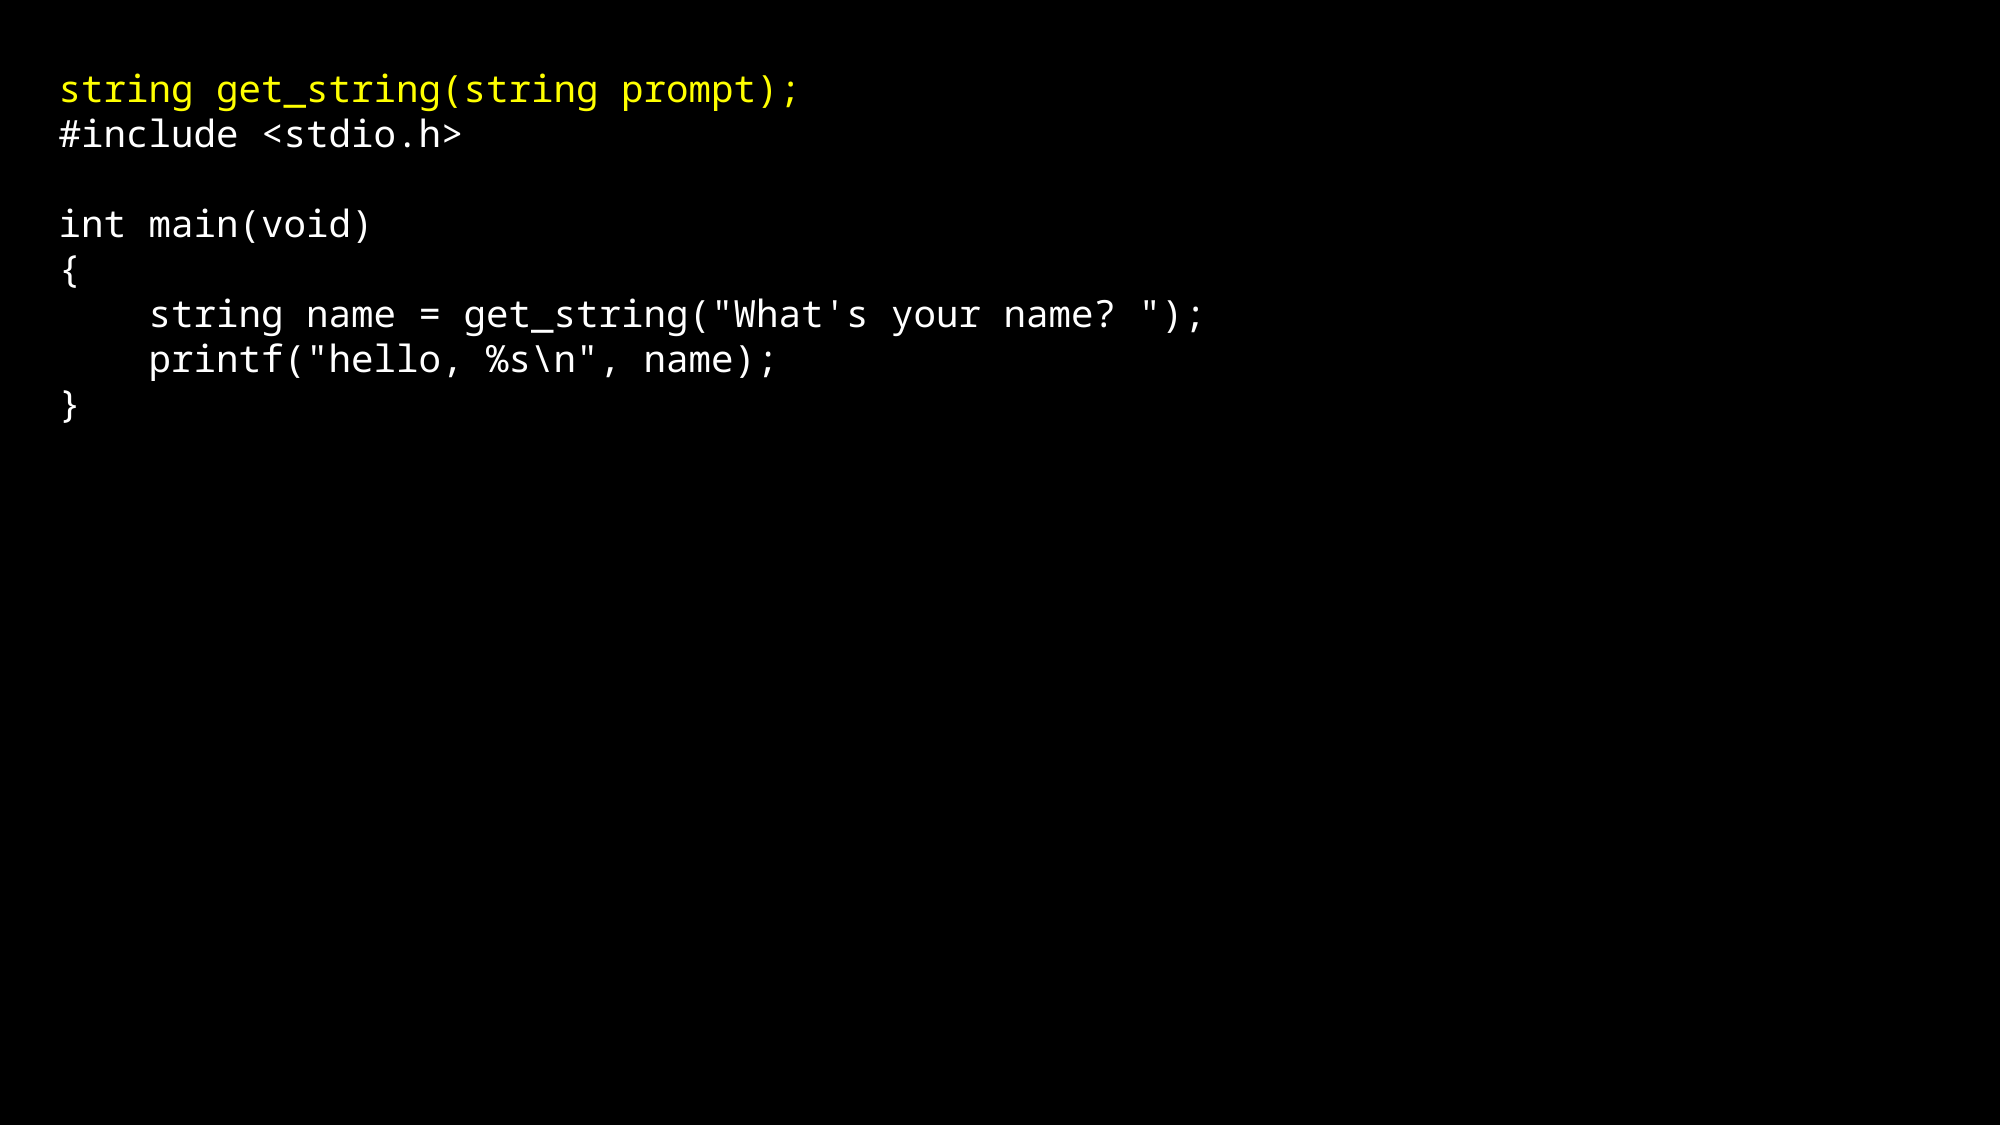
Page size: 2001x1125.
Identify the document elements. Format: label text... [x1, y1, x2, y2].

list string get_string(string prompt); #include <stdio.h> int main(void) { string name = get_string("What's your name? "); printf("hello, %s\n", name); } [43, 50, 1908, 1077]
